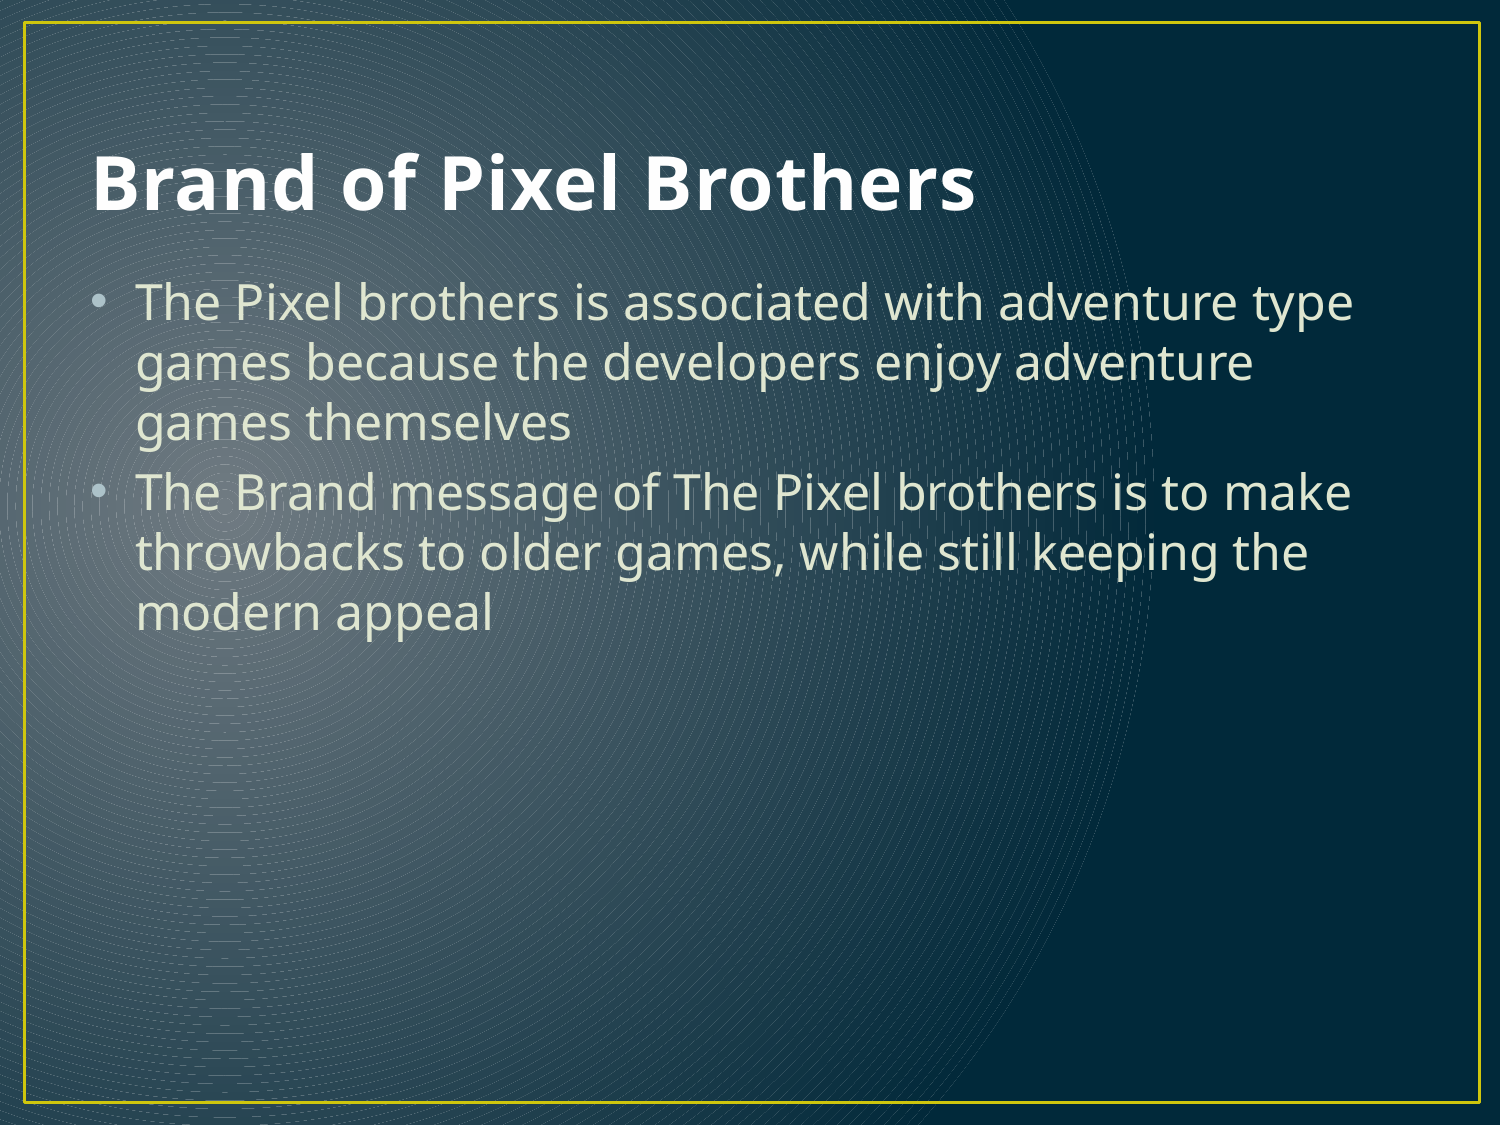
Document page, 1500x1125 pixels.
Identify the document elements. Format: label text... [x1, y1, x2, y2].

title Brand of Pixel Brothers [75, 45, 1425, 233]
list The Pixel brothers is associated with adventure type games because the developers enjoy adventure games themselves The Brand message of The Pixel brothers is to make throwbacks to older games, while still keeping the modern appeal [75, 262, 1425, 1005]
